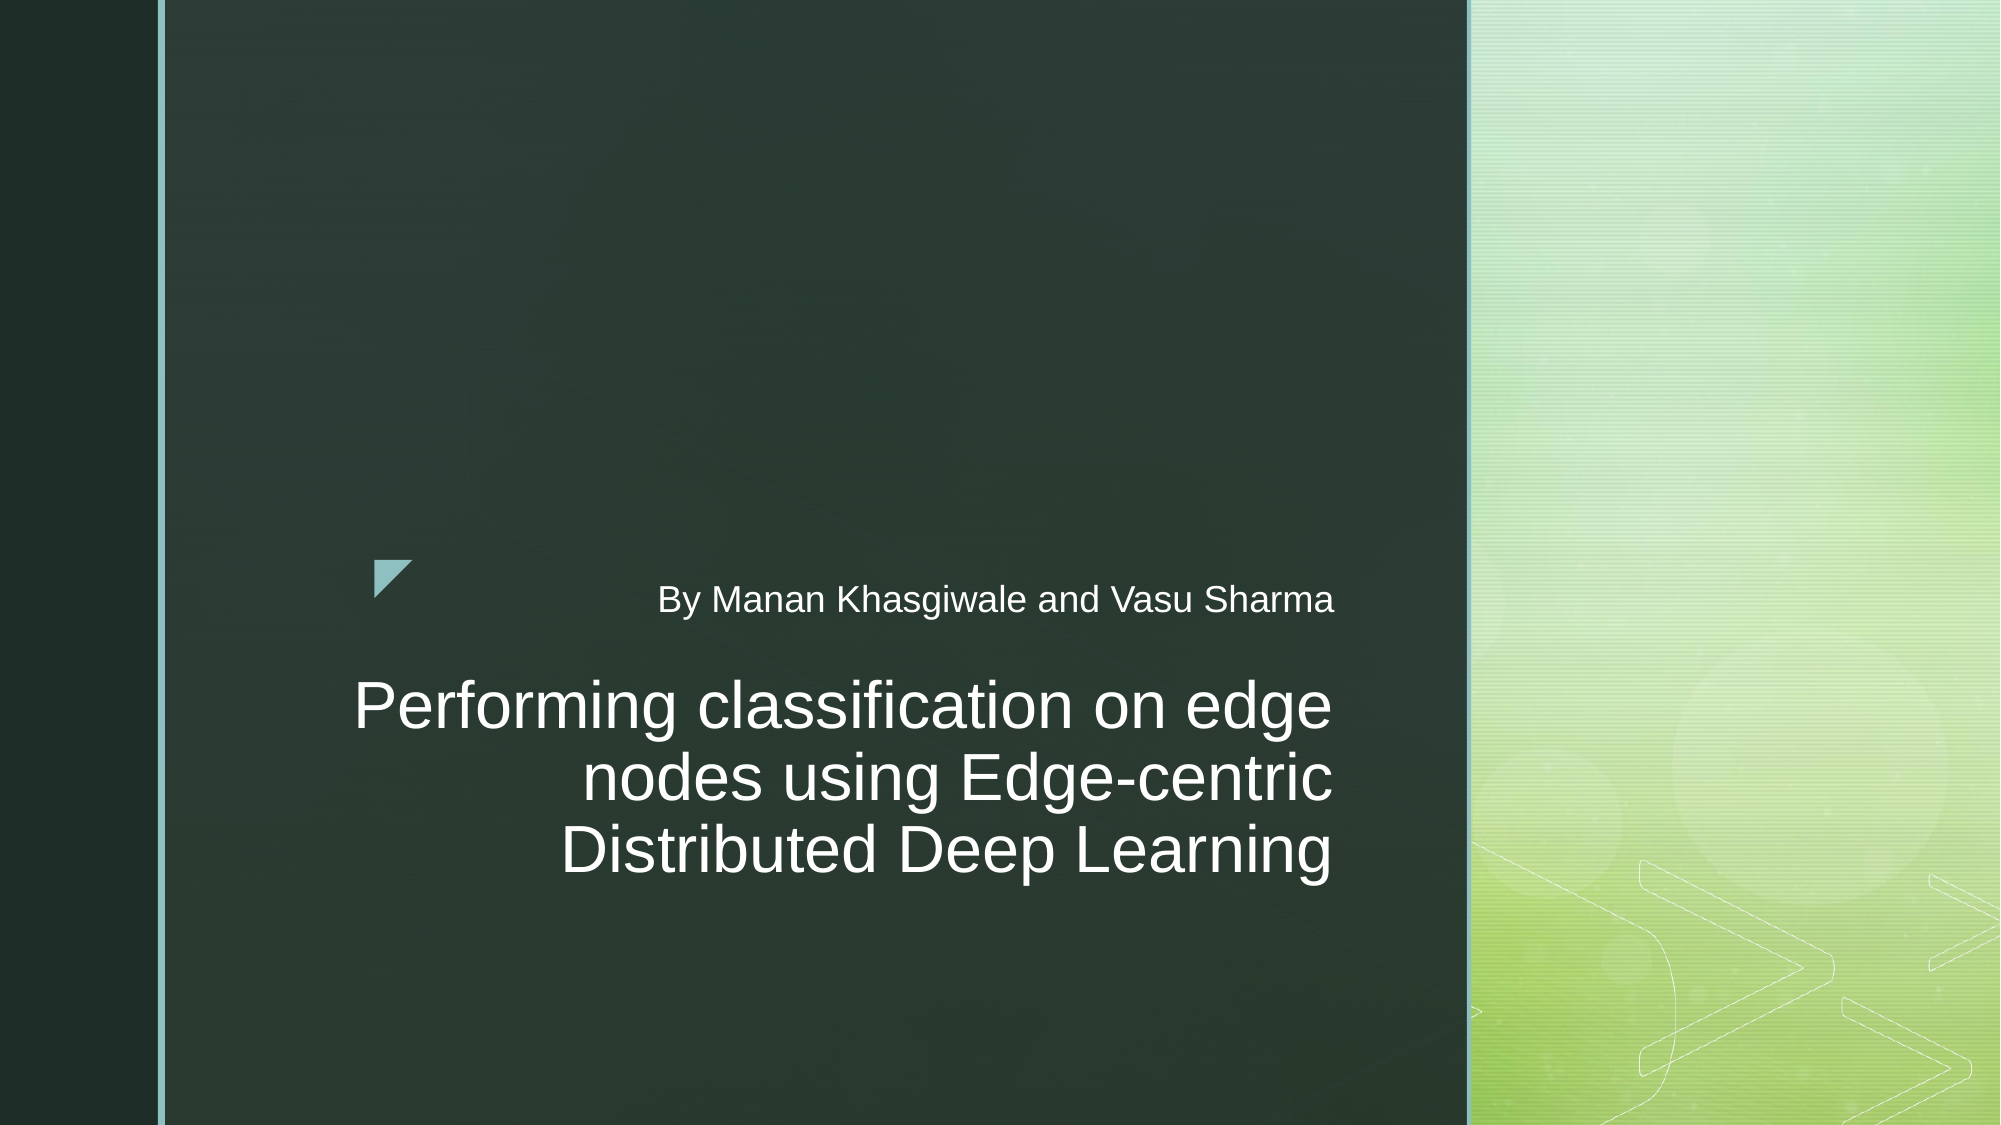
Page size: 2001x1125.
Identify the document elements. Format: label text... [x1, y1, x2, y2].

picture [1472, 0, 2001, 1125]
subtitle By Manan Khasgiwale and Vasu Sharma [294, 437, 1350, 628]
title Performing classification on edge nodes using Edge-centric Distributed Deep Learning [263, 662, 1350, 1036]
